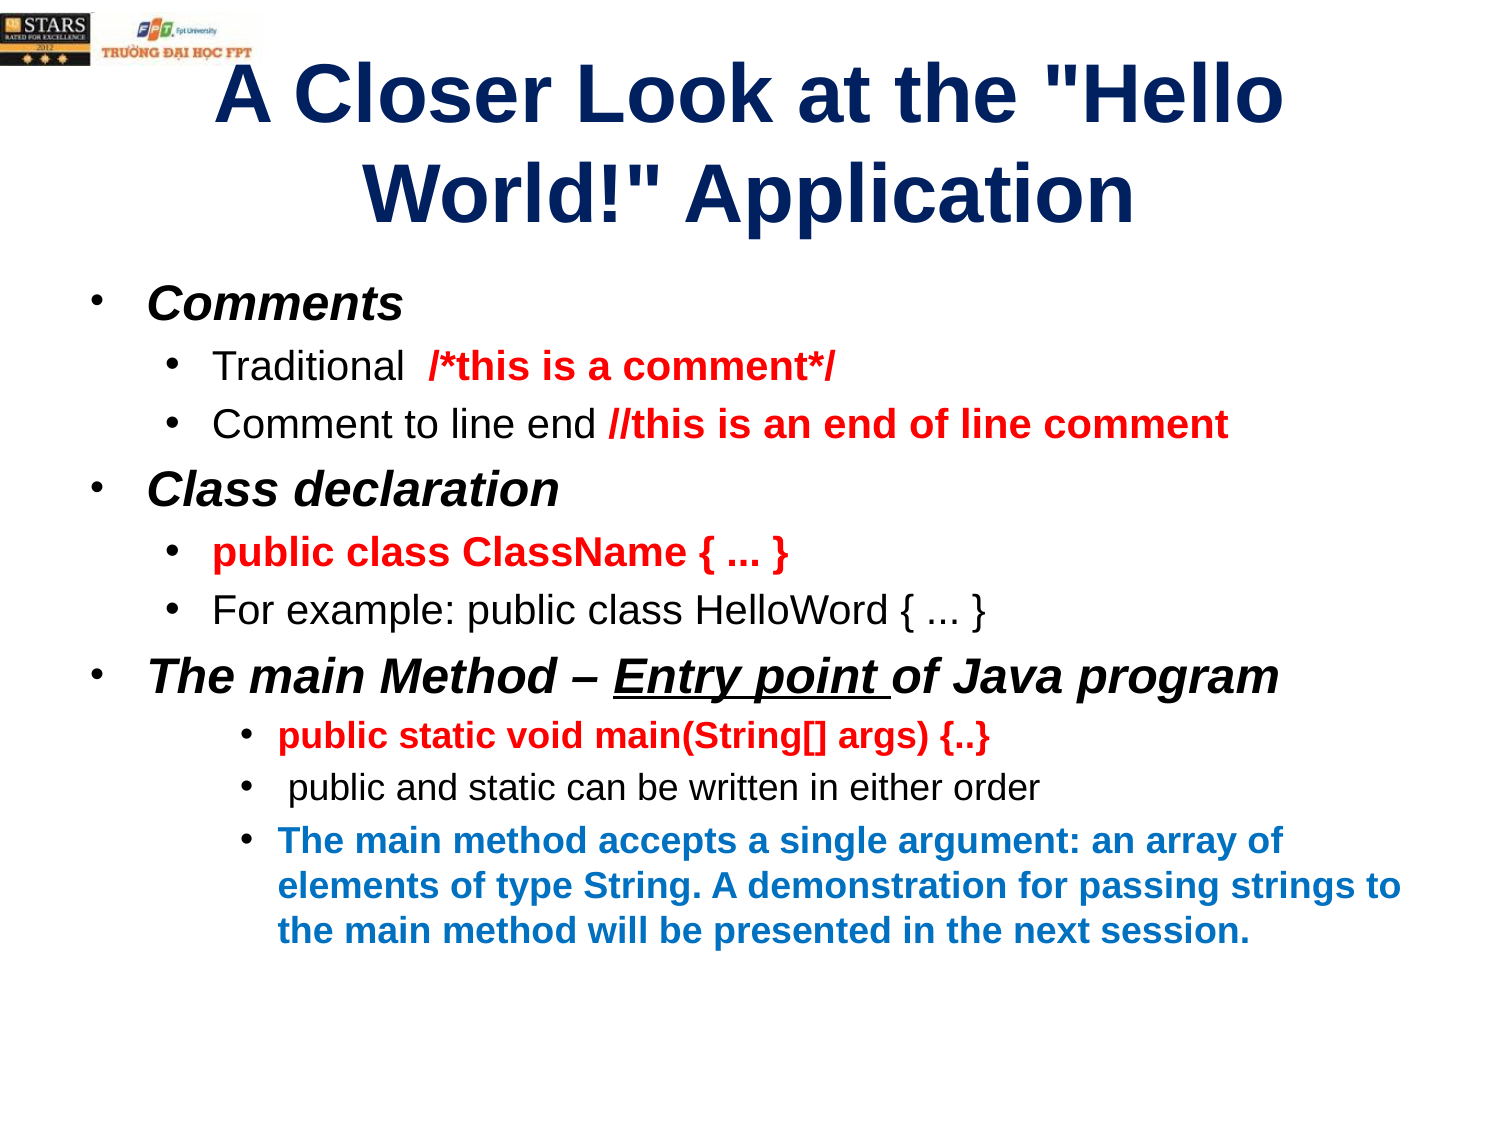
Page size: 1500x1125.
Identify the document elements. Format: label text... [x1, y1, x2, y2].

picture [0, 12, 263, 66]
list Comments Traditional /*this is a comment*/ Comment to line end //this is an end of line comment Class declaration public class ClassName { ... } For example: public class HelloWord { ... } The main Method – Entry point of Java program public static void main(String[] args) {..} public and static can be written in either order The main method accepts a single argument: an array of elements of type String. A demonstration for passing strings to the main method will be presented in the next session. [75, 262, 1425, 1005]
title A Closer Look at the "Hello World!" Application [37, 45, 1463, 233]
